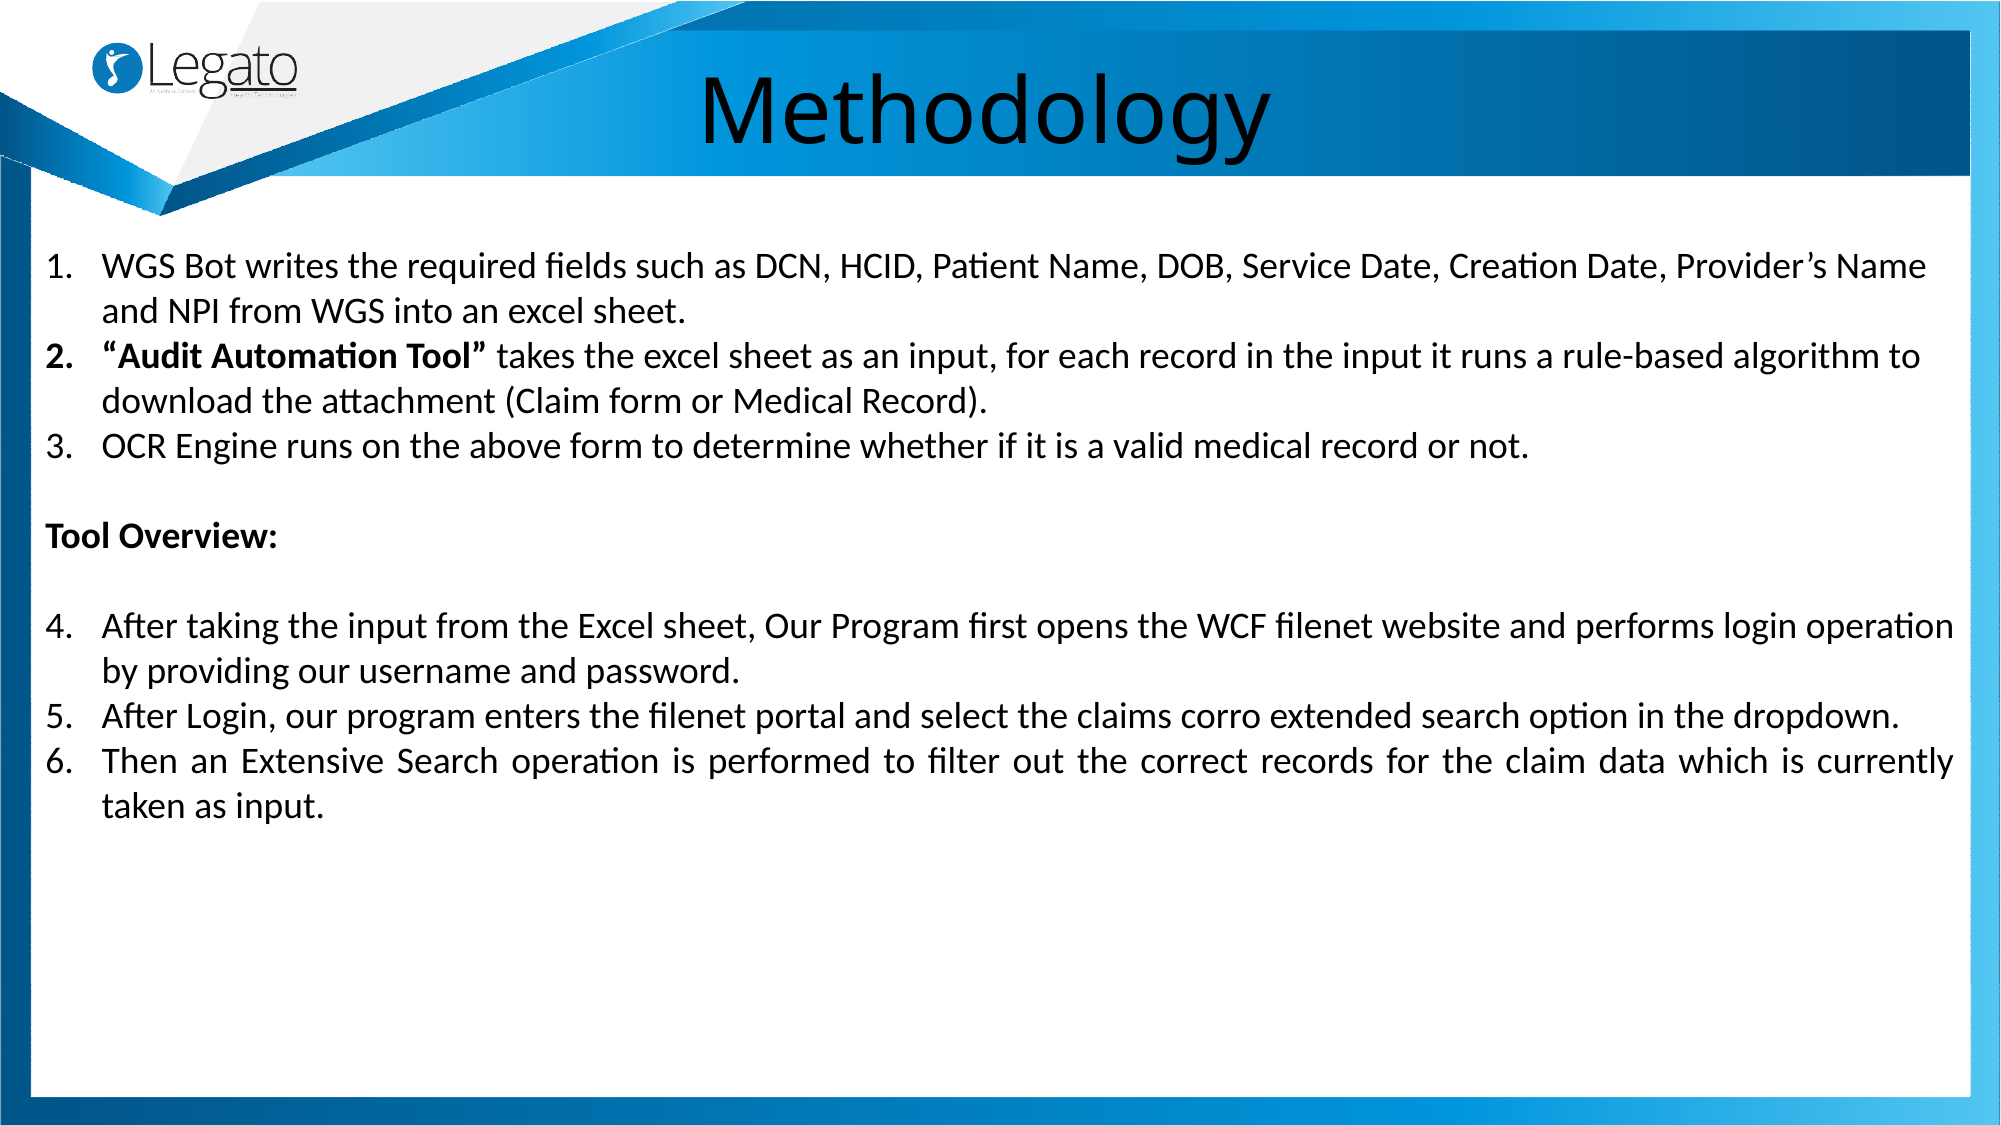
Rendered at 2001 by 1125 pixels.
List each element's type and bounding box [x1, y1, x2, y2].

text_box [0, 1, 2000, 1125]
